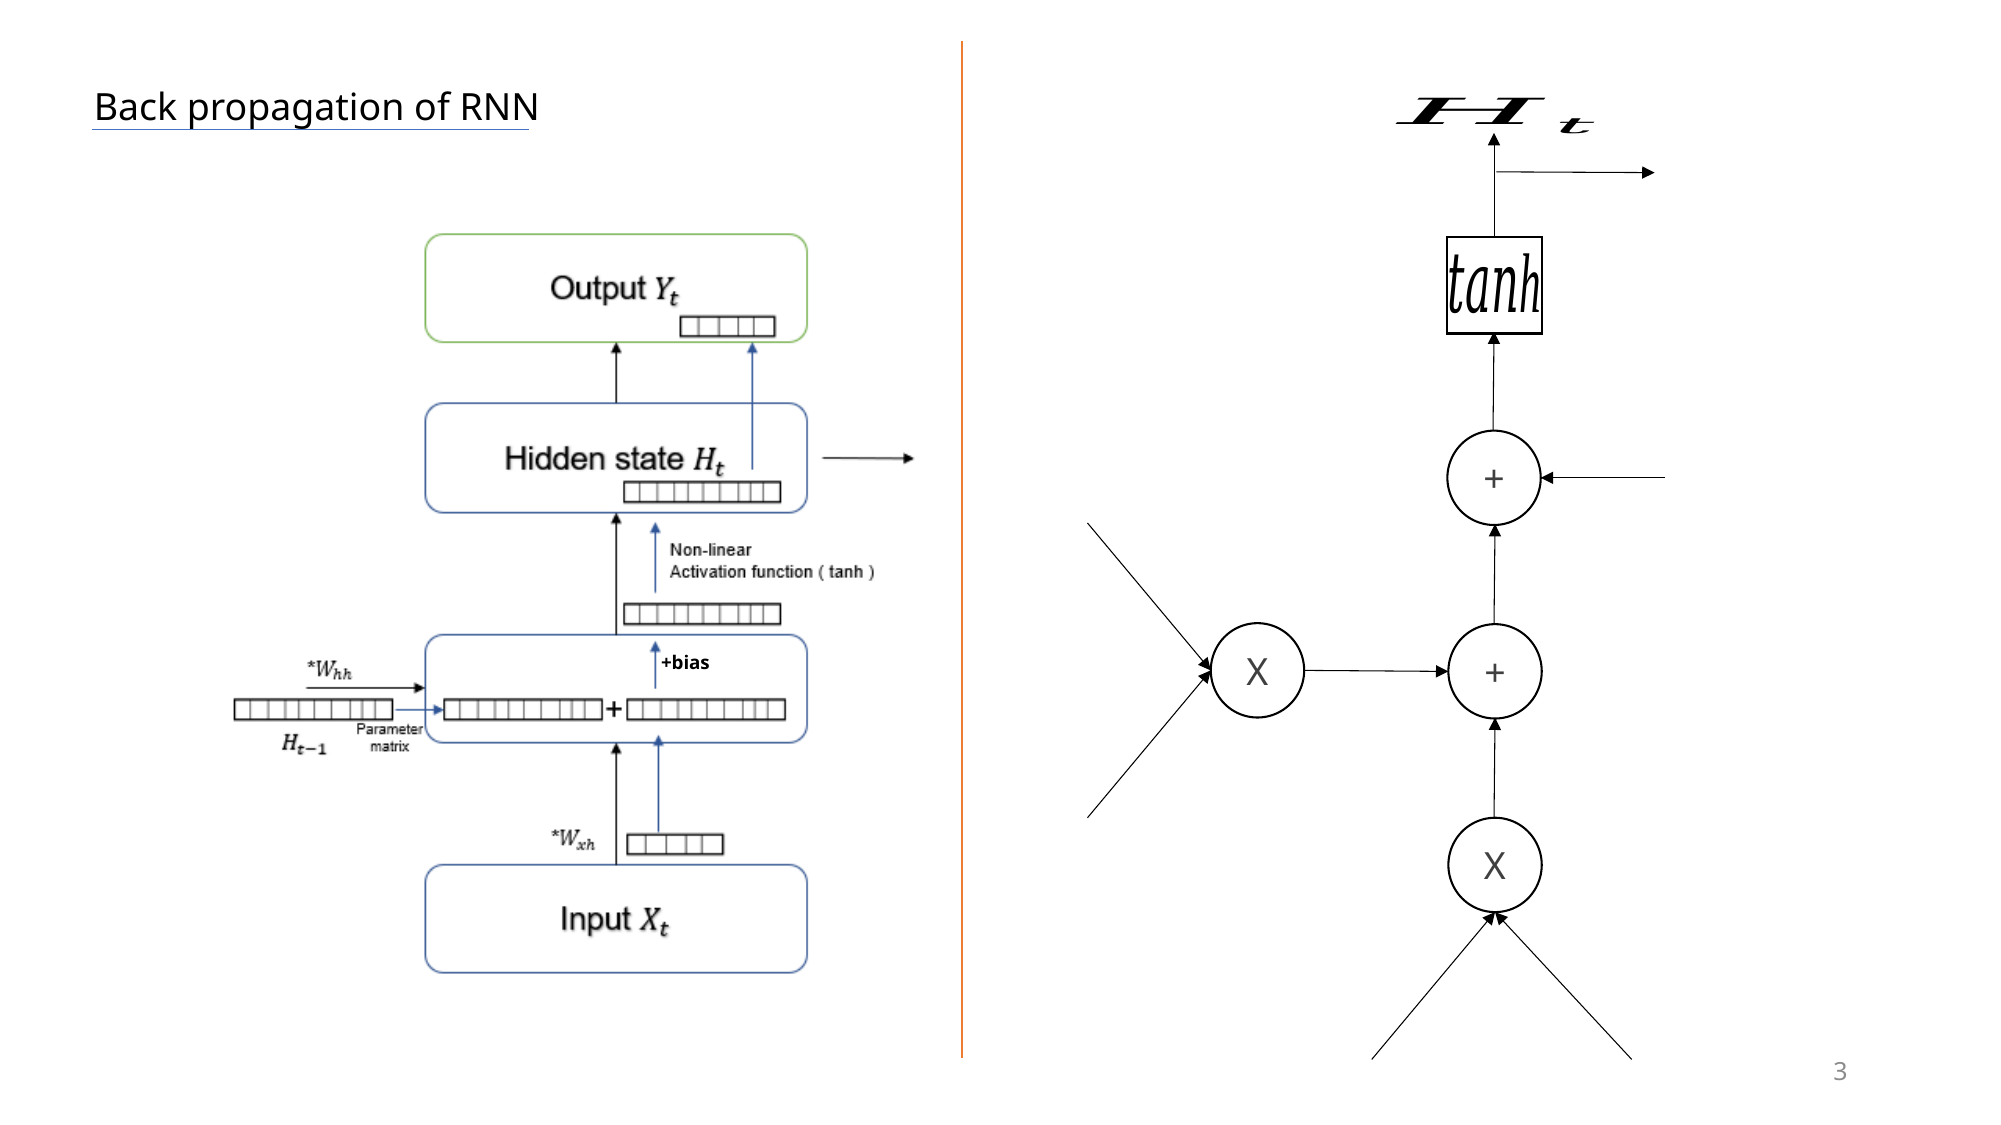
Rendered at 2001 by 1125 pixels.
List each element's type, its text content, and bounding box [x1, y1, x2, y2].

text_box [1087, 523, 1211, 670]
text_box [1087, 670, 1211, 818]
text_box X [1447, 816, 1543, 912]
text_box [1371, 912, 1496, 1060]
text_box Back propagation of RNN [78, 75, 722, 135]
text_box X [1211, 622, 1306, 719]
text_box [1496, 912, 1632, 1060]
picture [198, 157, 963, 1063]
text_box + [1446, 429, 1542, 527]
slide_number 3 [1412, 1042, 1863, 1103]
text_box + [1447, 623, 1543, 720]
